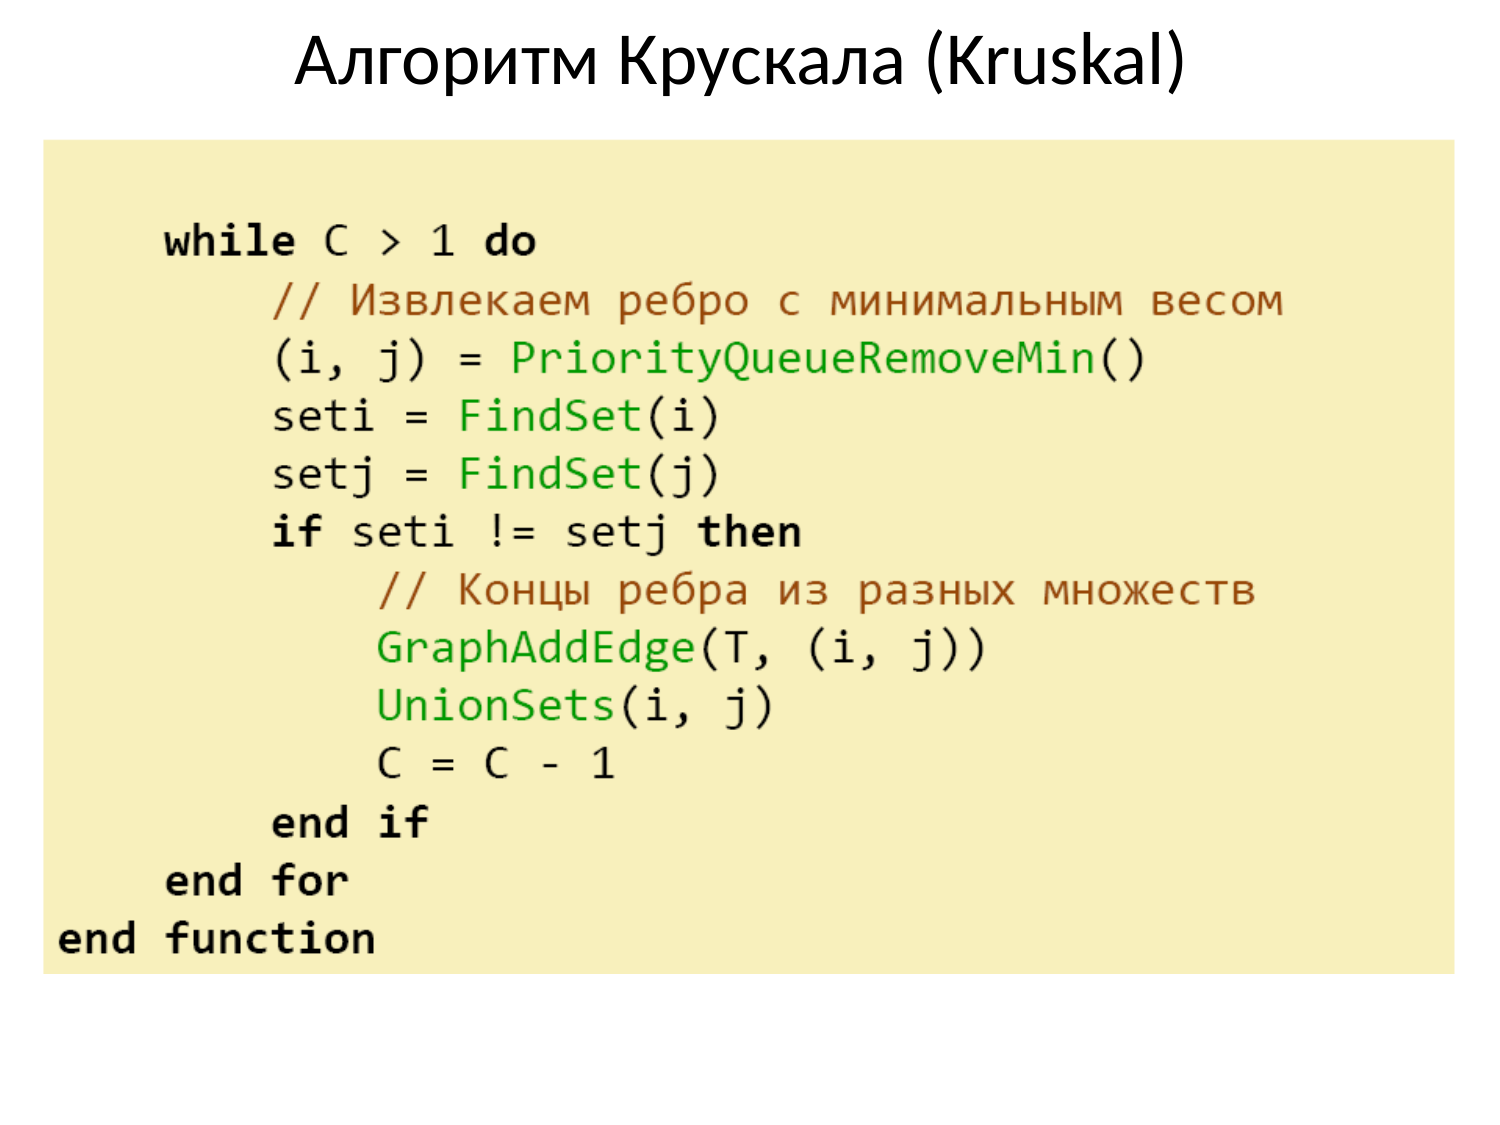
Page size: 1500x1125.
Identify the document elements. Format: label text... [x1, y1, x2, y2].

title Алгоритм Крускала (Kruskal) [17, 7, 1483, 103]
picture [39, 136, 1461, 974]
